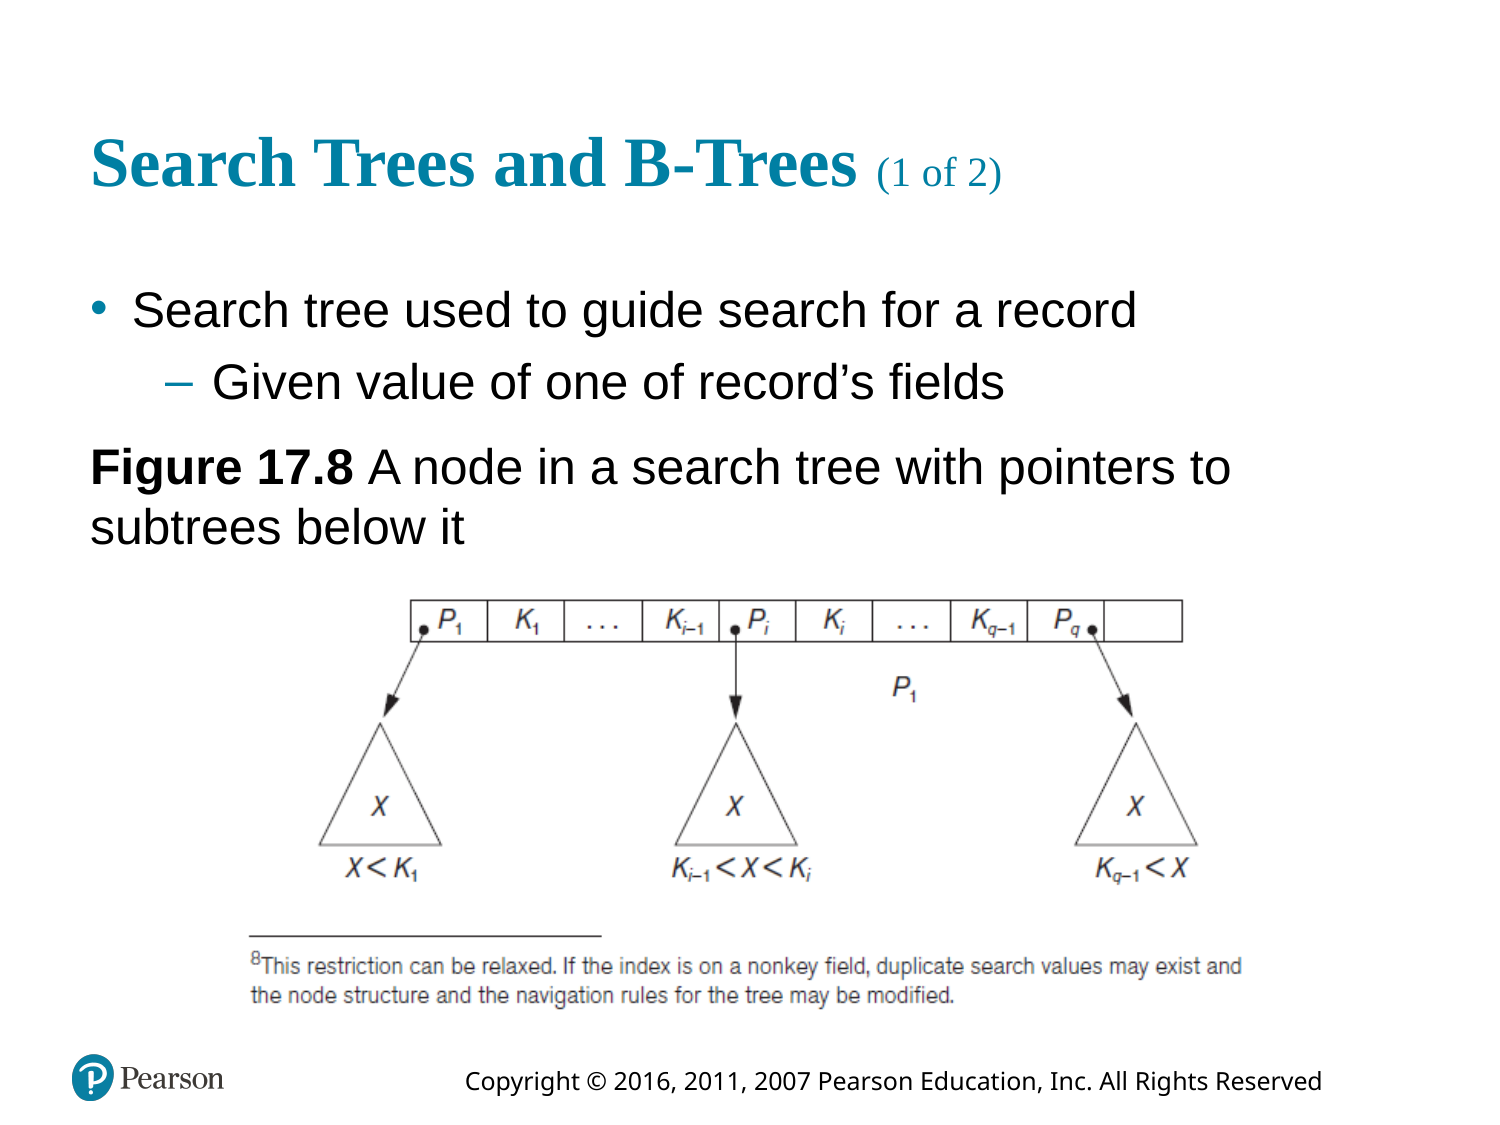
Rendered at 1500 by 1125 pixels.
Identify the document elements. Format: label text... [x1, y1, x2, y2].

title Search Trees and B-Trees (1 of 2) [75, 35, 1425, 216]
picture [80, 1063, 106, 1088]
picture [72, 1087, 83, 1101]
picture [72, 1054, 88, 1070]
list Search tree used to guide search for a record Given value of one of record’s fields [75, 262, 1425, 412]
list Figure 17.8 A node in a search tree with pointers to subtrees below it [75, 419, 1425, 553]
picture [98, 1054, 224, 1101]
picture [237, 585, 1263, 1037]
